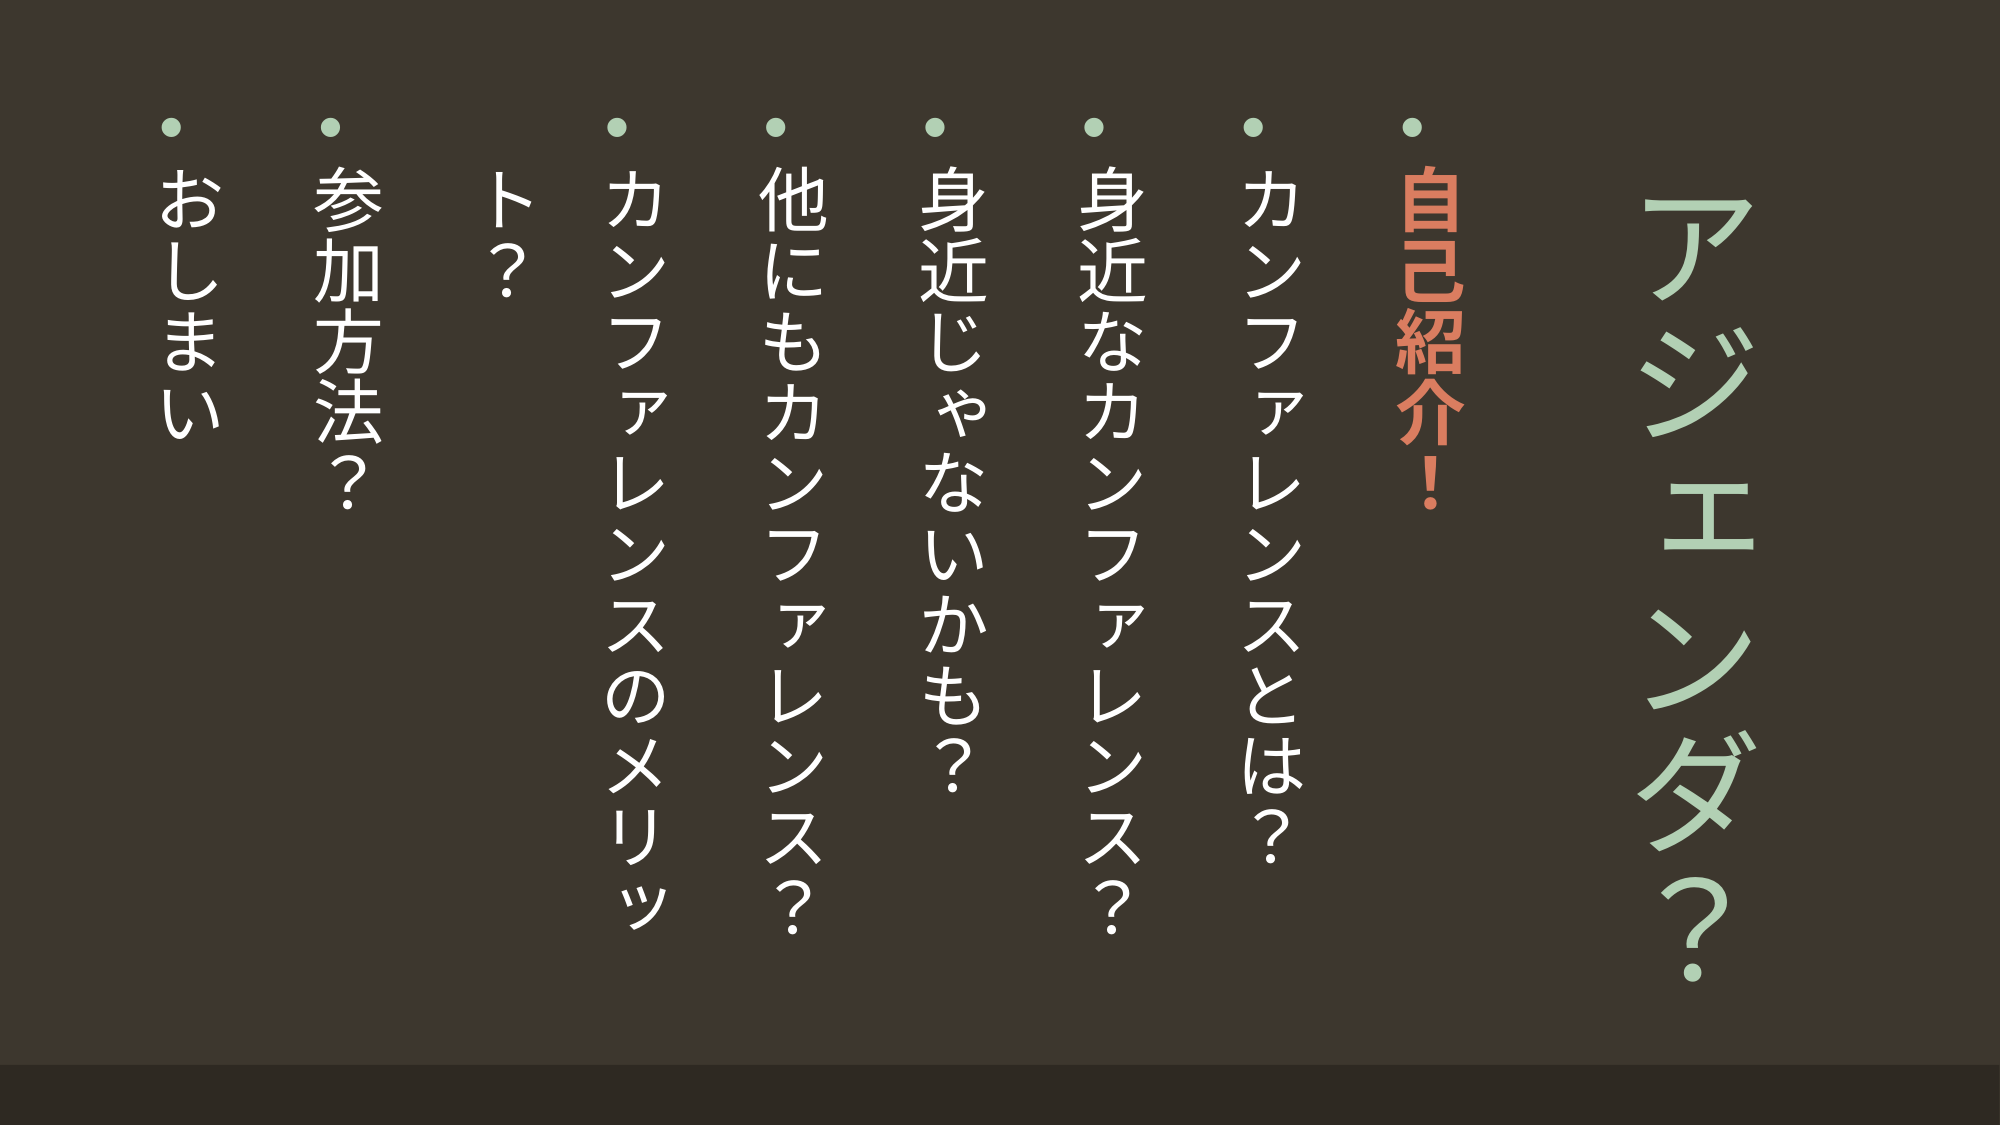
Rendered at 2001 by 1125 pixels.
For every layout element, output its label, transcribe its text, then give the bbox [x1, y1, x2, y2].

title アジェンダ？ [1598, 59, 1861, 1014]
list 自己紹介！ カンファレンスとは？ 身近なカンファレンス？ 身近じゃないかも？ 他にもカンファレンス？ カンファレンスのメリット？ 参加方法？ おしまい [137, 59, 1538, 1014]
